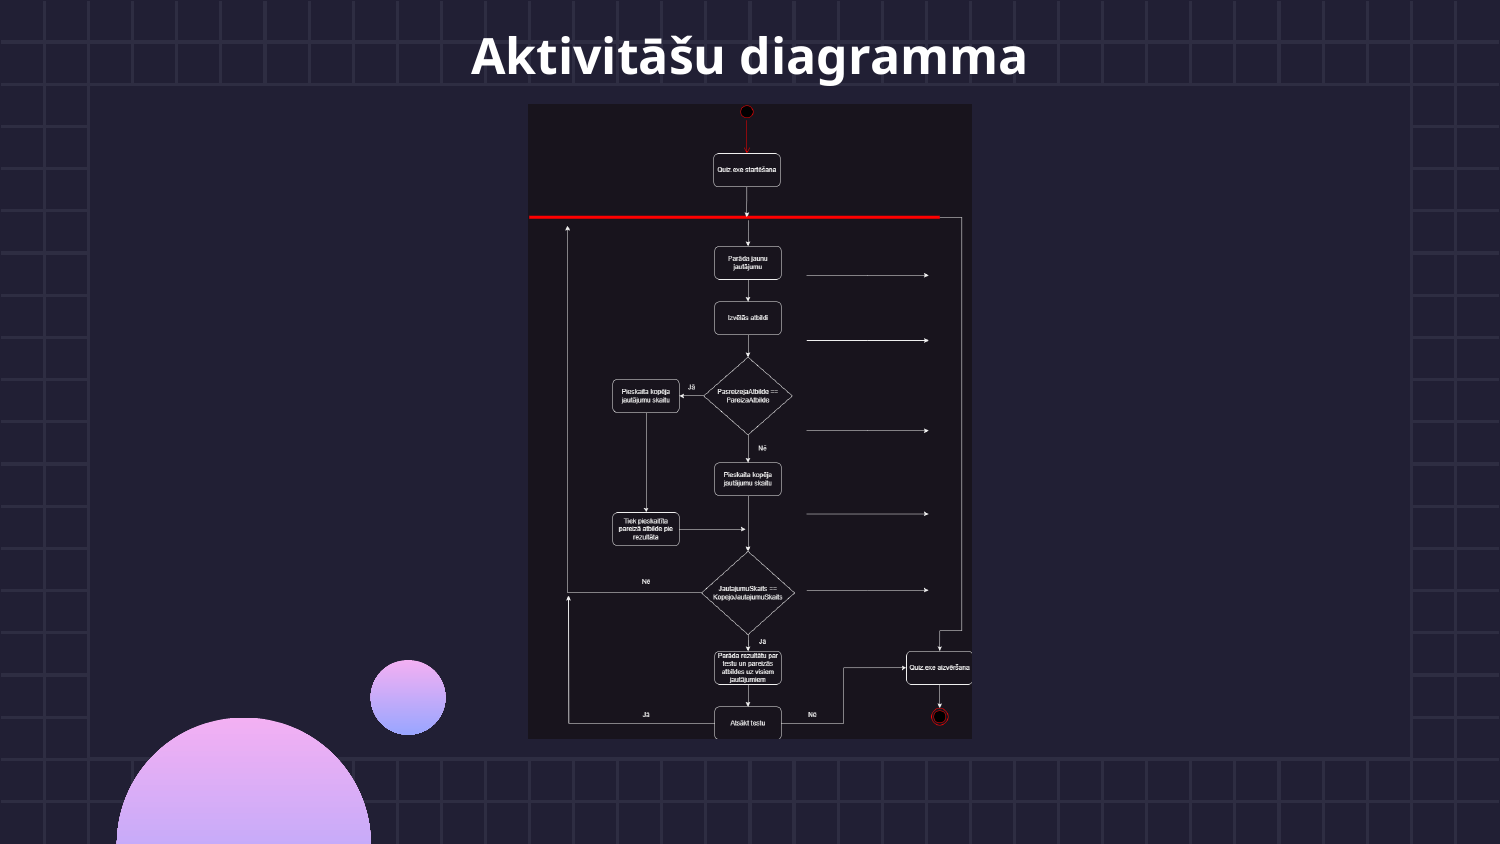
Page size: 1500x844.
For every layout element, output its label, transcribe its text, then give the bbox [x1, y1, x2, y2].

picture [526, 103, 974, 740]
text_box Aktivitāšu diagramma [23, 17, 1477, 92]
